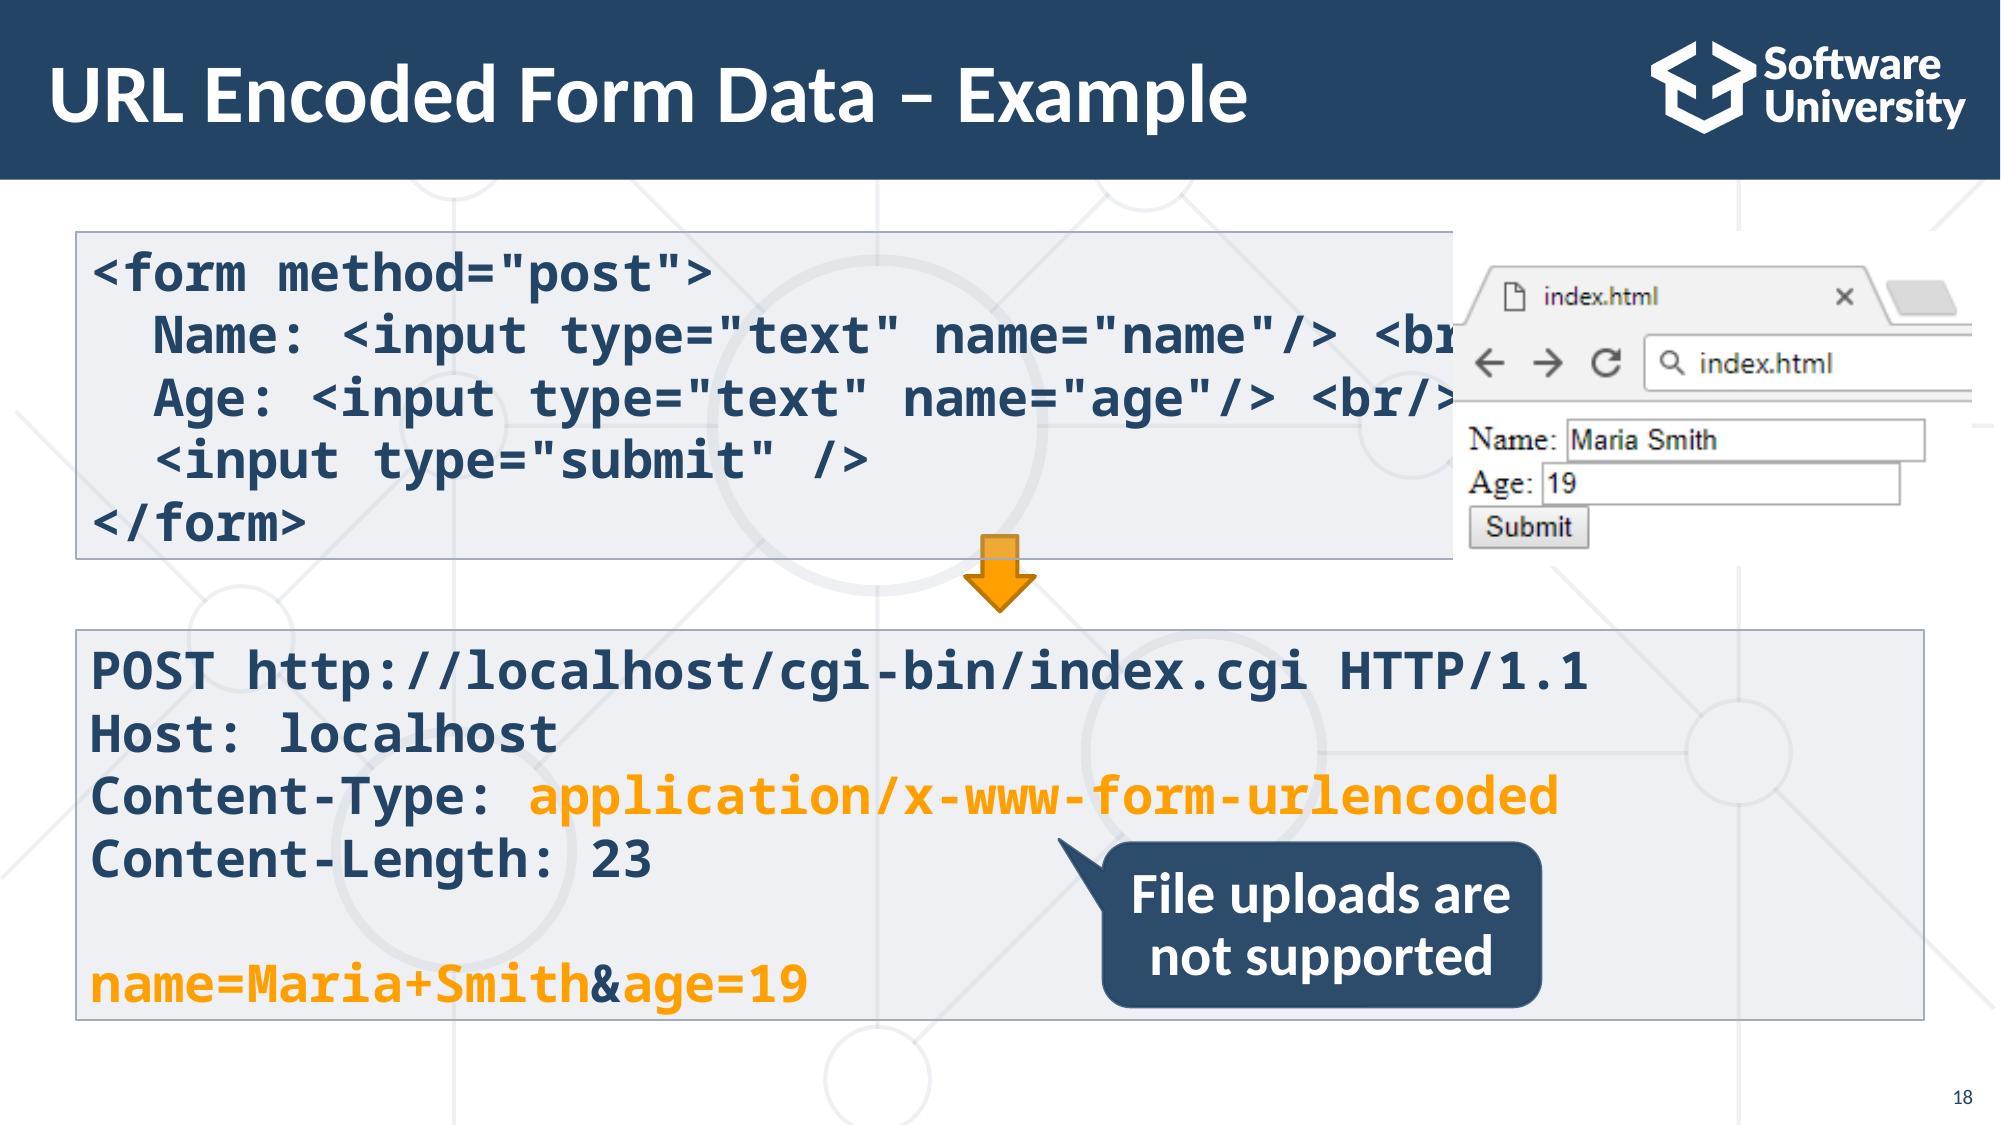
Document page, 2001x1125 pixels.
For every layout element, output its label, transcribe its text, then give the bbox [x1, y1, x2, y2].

text_box POST http://localhost/cgi-bin/index.cgi HTTP/1.1 Host: localhost Content-Type: application/x-www-form-urlencoded Content-Length: 23 name=Maria+Smith&age=19 [76, 630, 1924, 1020]
text_box [963, 559, 1037, 614]
title URL Encoded Form Data – Example [31, 16, 1625, 162]
picture [1651, 41, 1966, 134]
picture [1453, 231, 1972, 567]
slide_number 18 [1927, 1067, 1989, 1117]
text_box <form method="post"> Name: <input type="text" name="name"/> <br/> Age: <input type="text" name="age"/> <br/> <input type="submit" /> </form> [76, 231, 1452, 559]
text_box File uploads are not supported [1057, 837, 1543, 1009]
